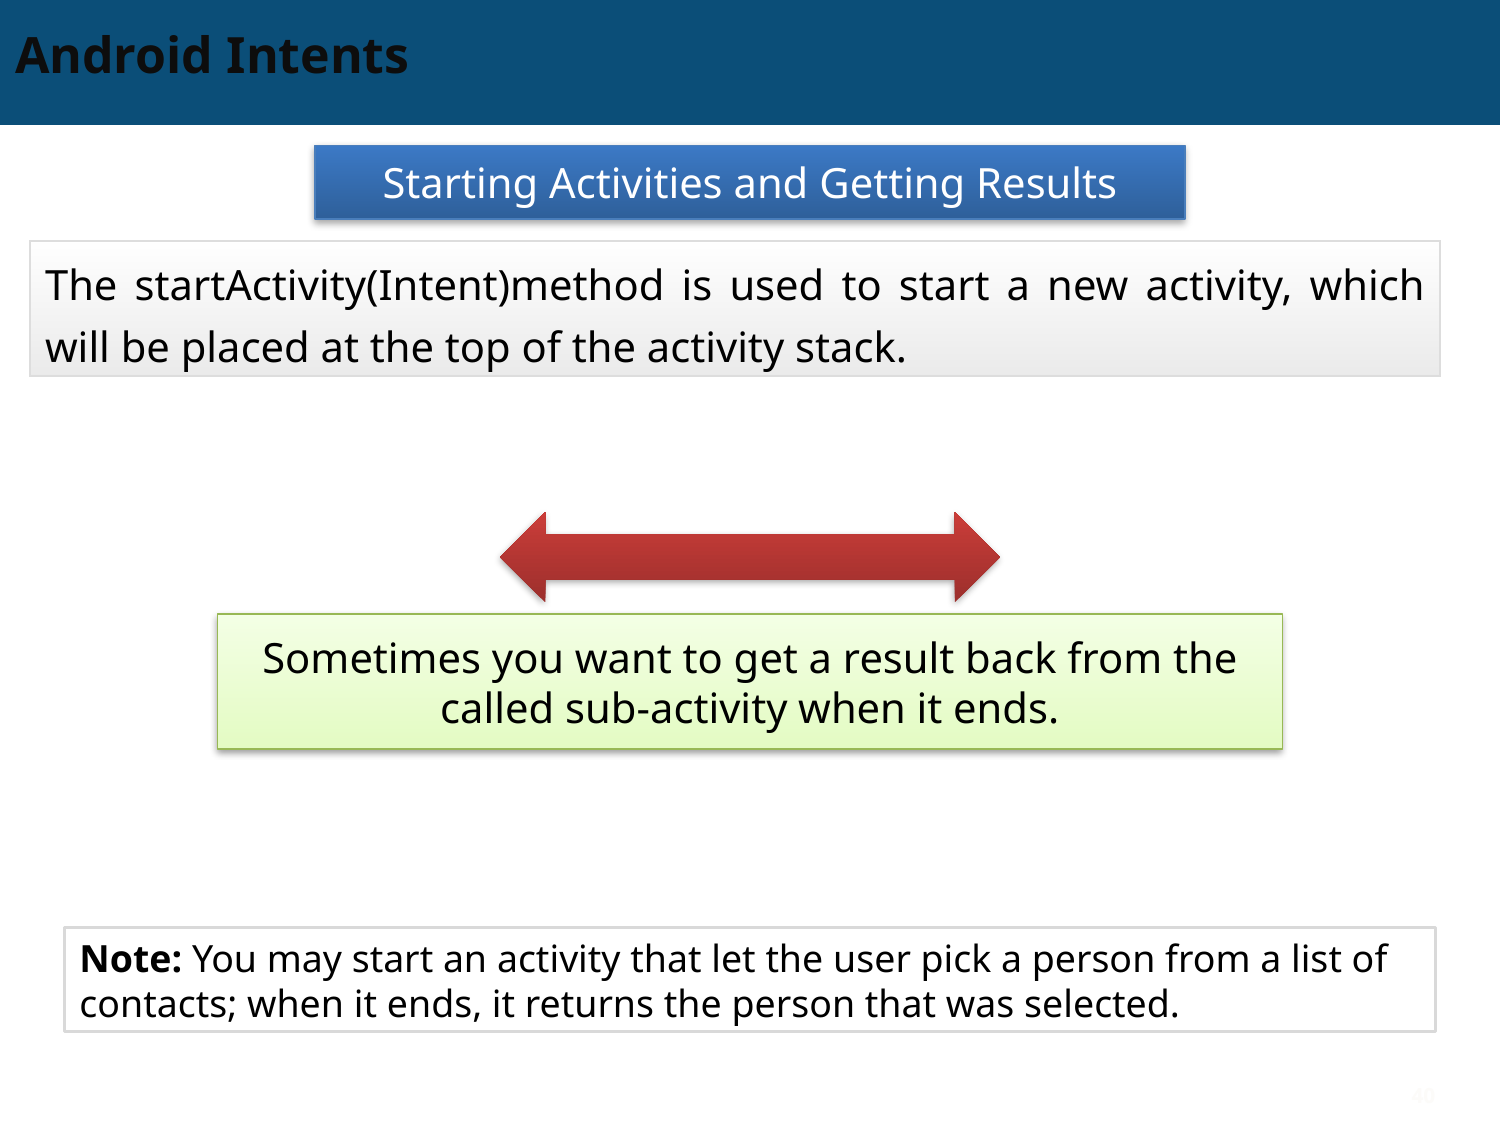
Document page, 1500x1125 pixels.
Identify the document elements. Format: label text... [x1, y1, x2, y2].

text_box Starting Activities and Getting Results [314, 145, 1186, 220]
text_box Note: You may start an activity that let the user pick a person from a list of contacts; when it ends, it returns the person that was selected. [64, 927, 1436, 1032]
text_box The startActivity(Intent)method is used to start a new activity, which will be placed at the top of the activity stack. [29, 241, 1440, 377]
text_box Sometimes you want to get a result back from the called sub-activity when it ends. [217, 613, 1283, 750]
title Android Intents [0, 21, 1351, 86]
text_box [500, 511, 1001, 603]
